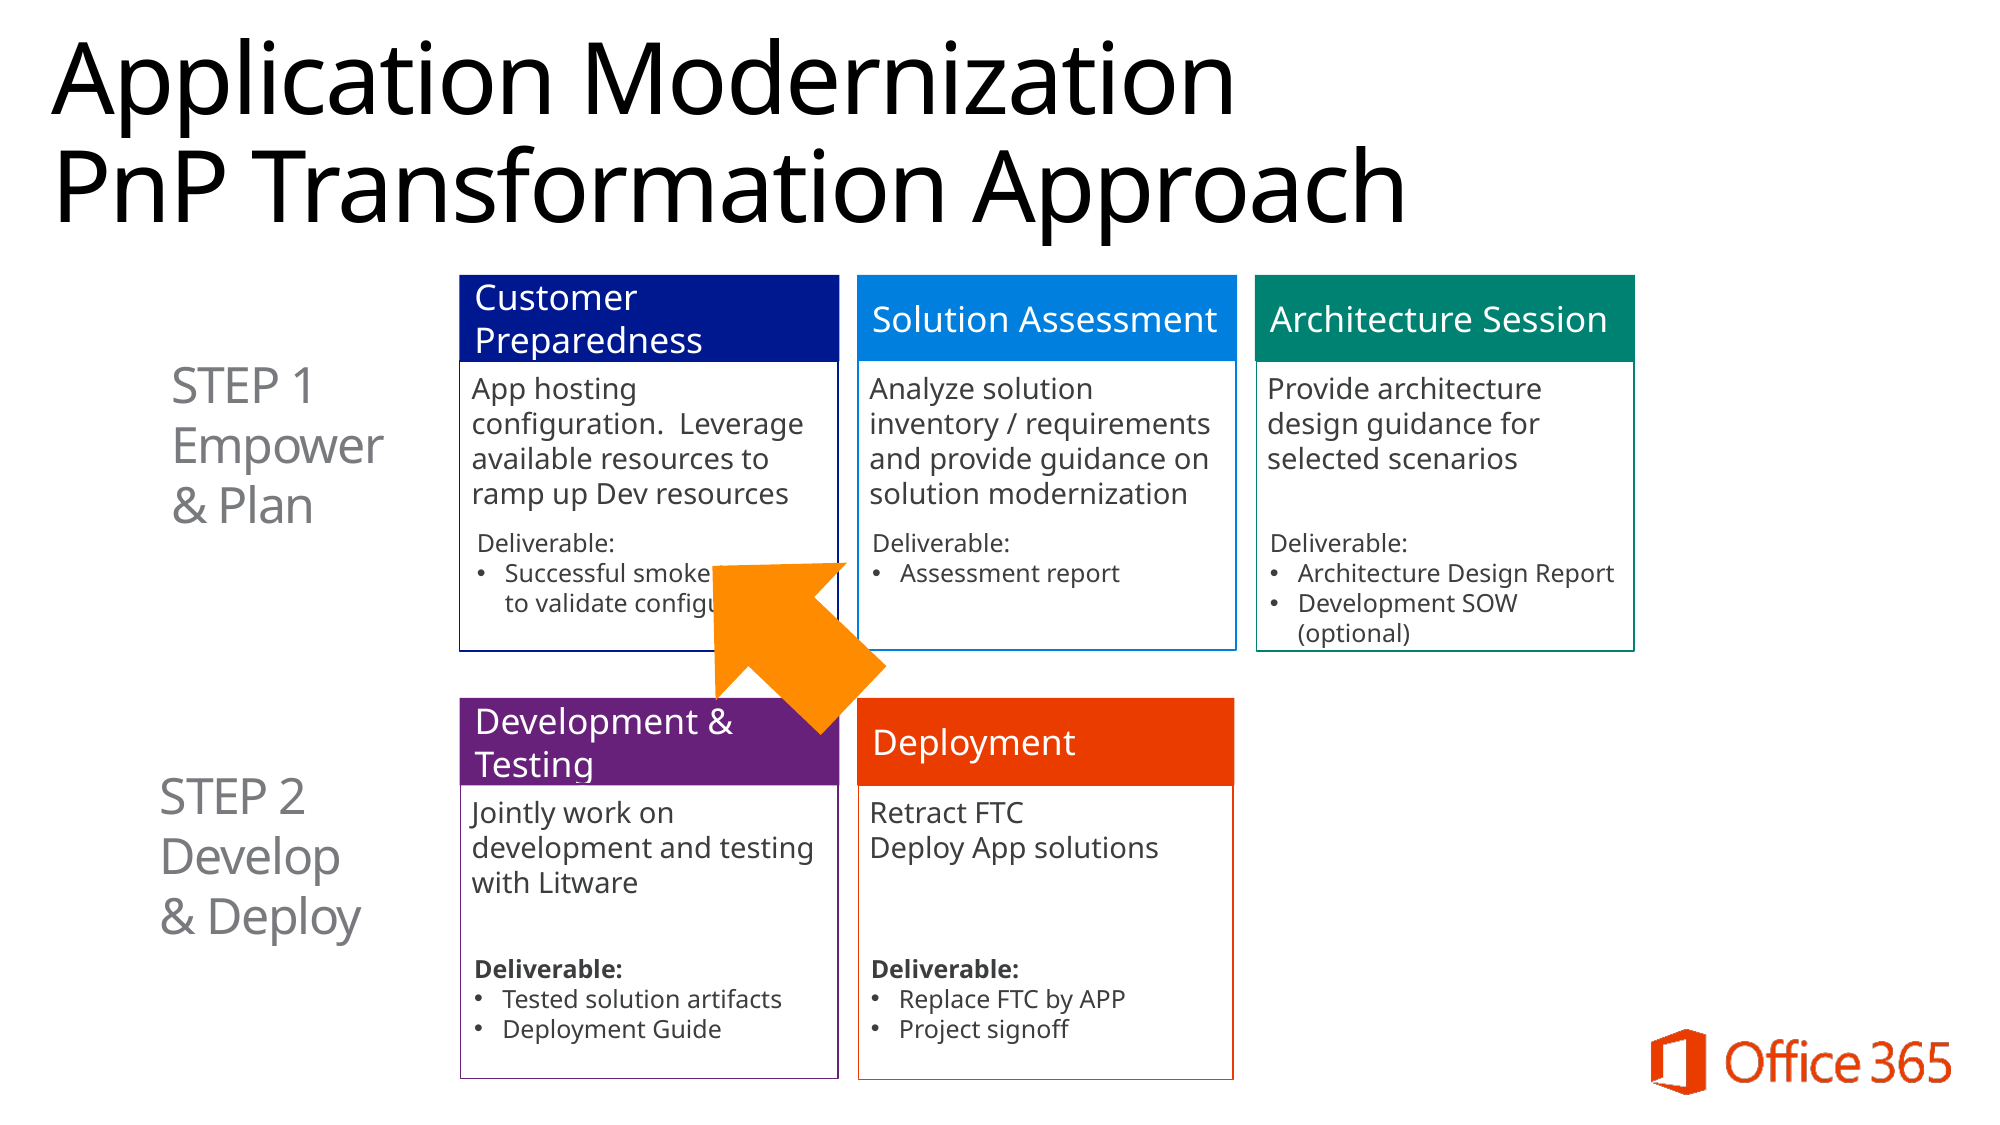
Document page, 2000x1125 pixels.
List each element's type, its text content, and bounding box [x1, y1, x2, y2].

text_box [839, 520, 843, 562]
text_box Architecture Session [1254, 274, 1636, 362]
text_box Solution Assessment [856, 274, 1238, 362]
text_box [857, 359, 1237, 651]
text_box [460, 783, 839, 1079]
text_box [711, 561, 888, 736]
text_box [858, 784, 1234, 1080]
text_box [459, 360, 839, 652]
text_box STEP 1 Empower & Plan [171, 353, 441, 534]
text_box Deployment [856, 697, 1235, 786]
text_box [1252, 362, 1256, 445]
text_box Development & Testing [459, 697, 840, 786]
text_box Customer Preparedness [459, 274, 840, 362]
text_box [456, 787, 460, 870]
picture [1622, 1000, 1978, 1124]
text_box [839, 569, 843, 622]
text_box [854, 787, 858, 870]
text_box STEP 2 Develop & Deploy [160, 764, 429, 945]
text_box [1256, 360, 1635, 652]
title Application Modernization PnP Transformation Approach [51, 27, 1881, 151]
